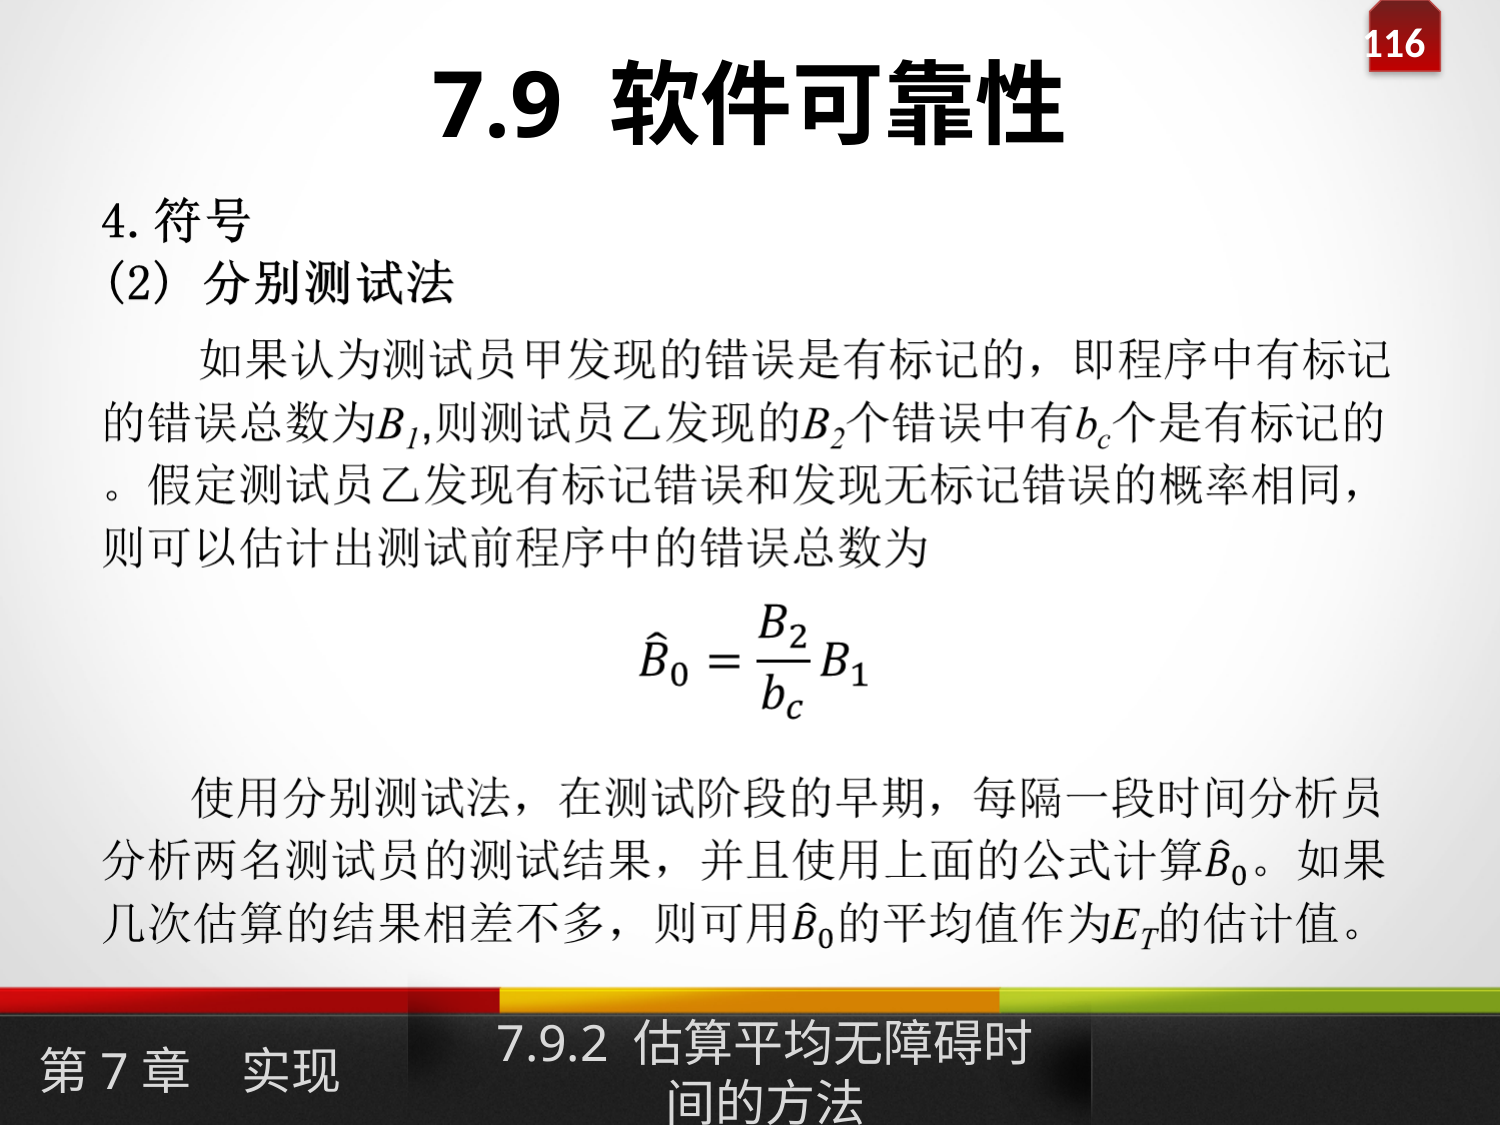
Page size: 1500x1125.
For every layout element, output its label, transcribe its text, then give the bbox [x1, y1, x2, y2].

title 7.9 软件可靠性 [75, 7, 1425, 195]
picture [0, 0, 1500, 1125]
text_box [85, 184, 1424, 970]
text_box 第7章 实现 [0, 1032, 380, 1108]
text_box 7.9.2 估算平均无障碍时间的方法 [458, 1032, 1073, 1111]
